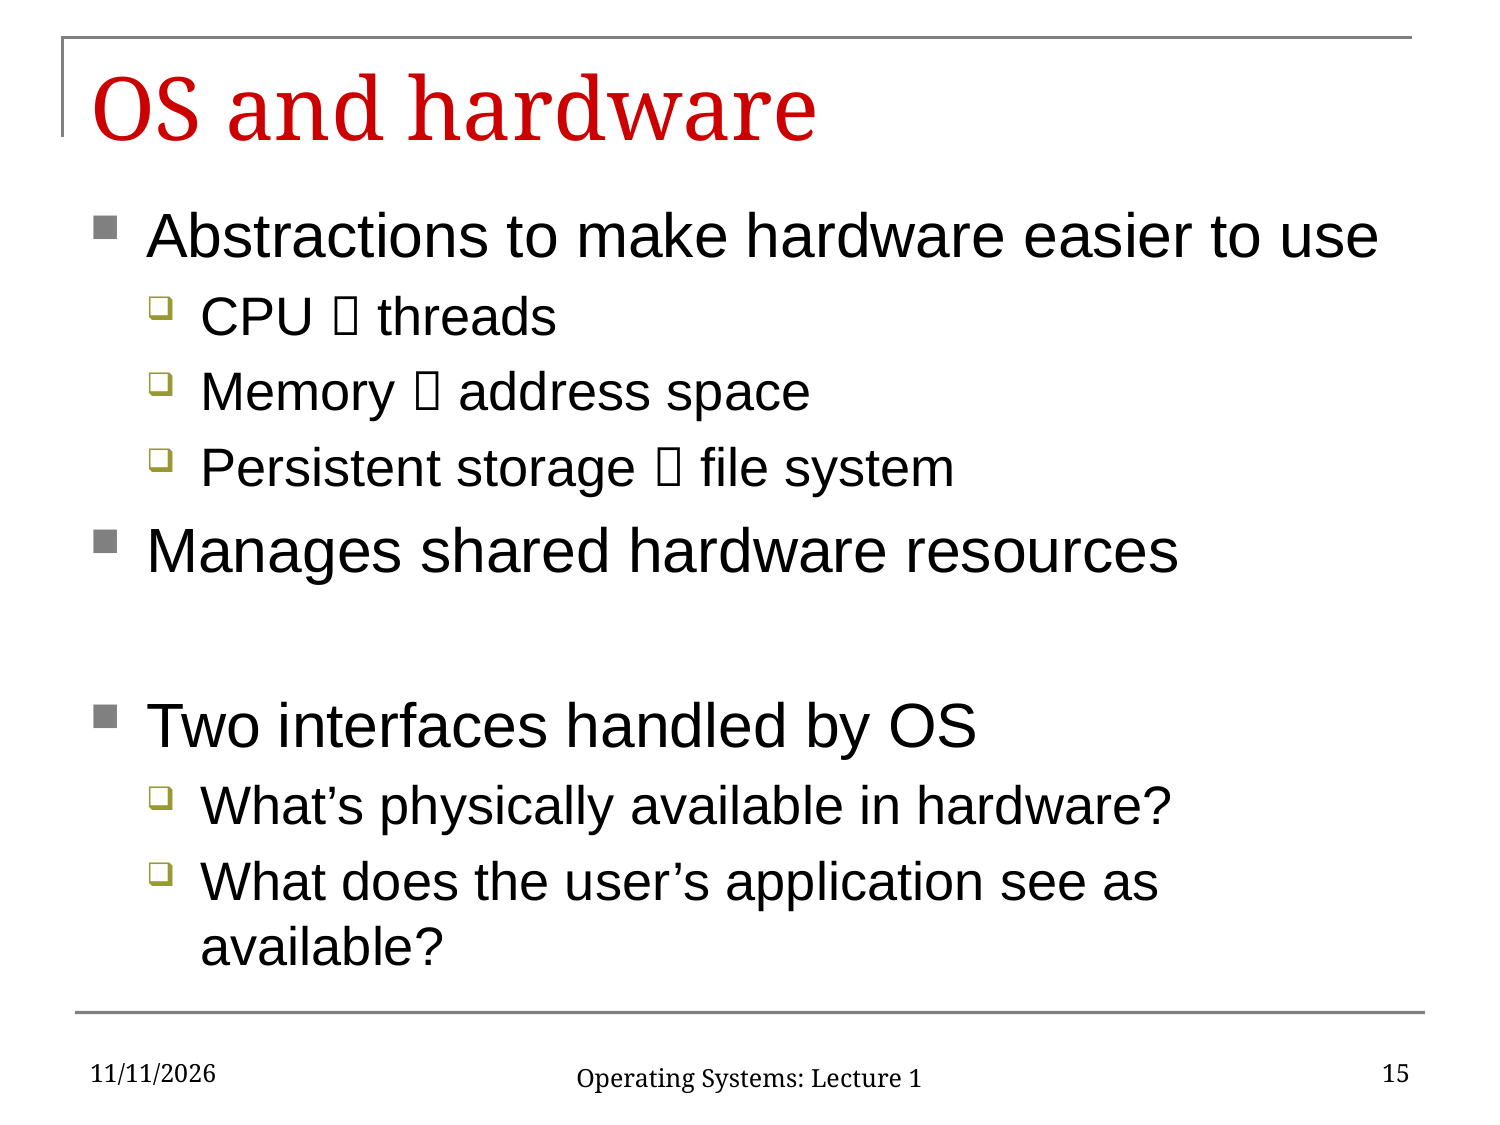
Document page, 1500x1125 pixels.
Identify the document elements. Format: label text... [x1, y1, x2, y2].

slide_number 15 [1074, 1023, 1426, 1100]
title OS and hardware [75, 45, 1425, 163]
list Abstractions to make hardware easier to use CPU  threads Memory  address space Persistent storage  file system Manages shared hardware resources Two interfaces handled by OS What’s physically available in hardware? What does the user’s application see as available? [75, 187, 1425, 1006]
footer Operating Systems: Lecture 1 [512, 1024, 988, 1101]
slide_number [74, 1023, 426, 1100]
